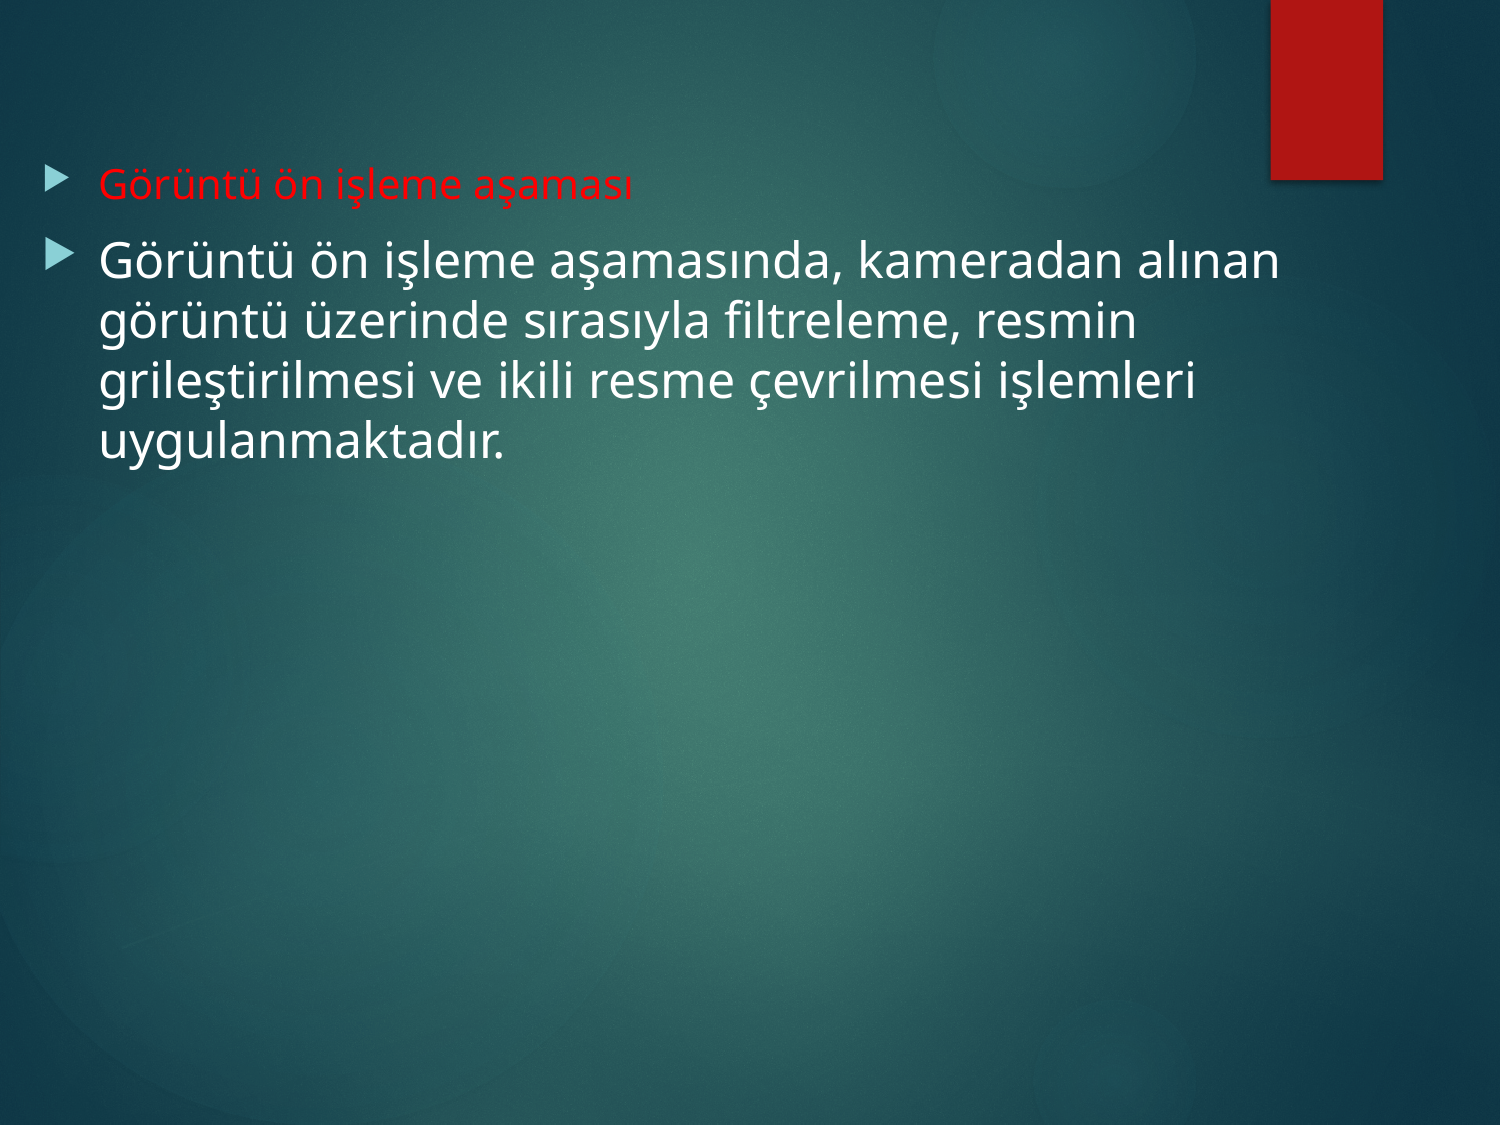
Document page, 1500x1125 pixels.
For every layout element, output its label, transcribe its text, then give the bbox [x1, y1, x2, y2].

list Görüntü ön işleme aşaması Görüntü ön işleme aşamasında, kameradan alınan görüntü üzerinde sırasıyla filtreleme, resmin grileştirilmesi ve ikili resme çevrilmesi işlemleri uygulanmaktadır. [26, 150, 1377, 706]
